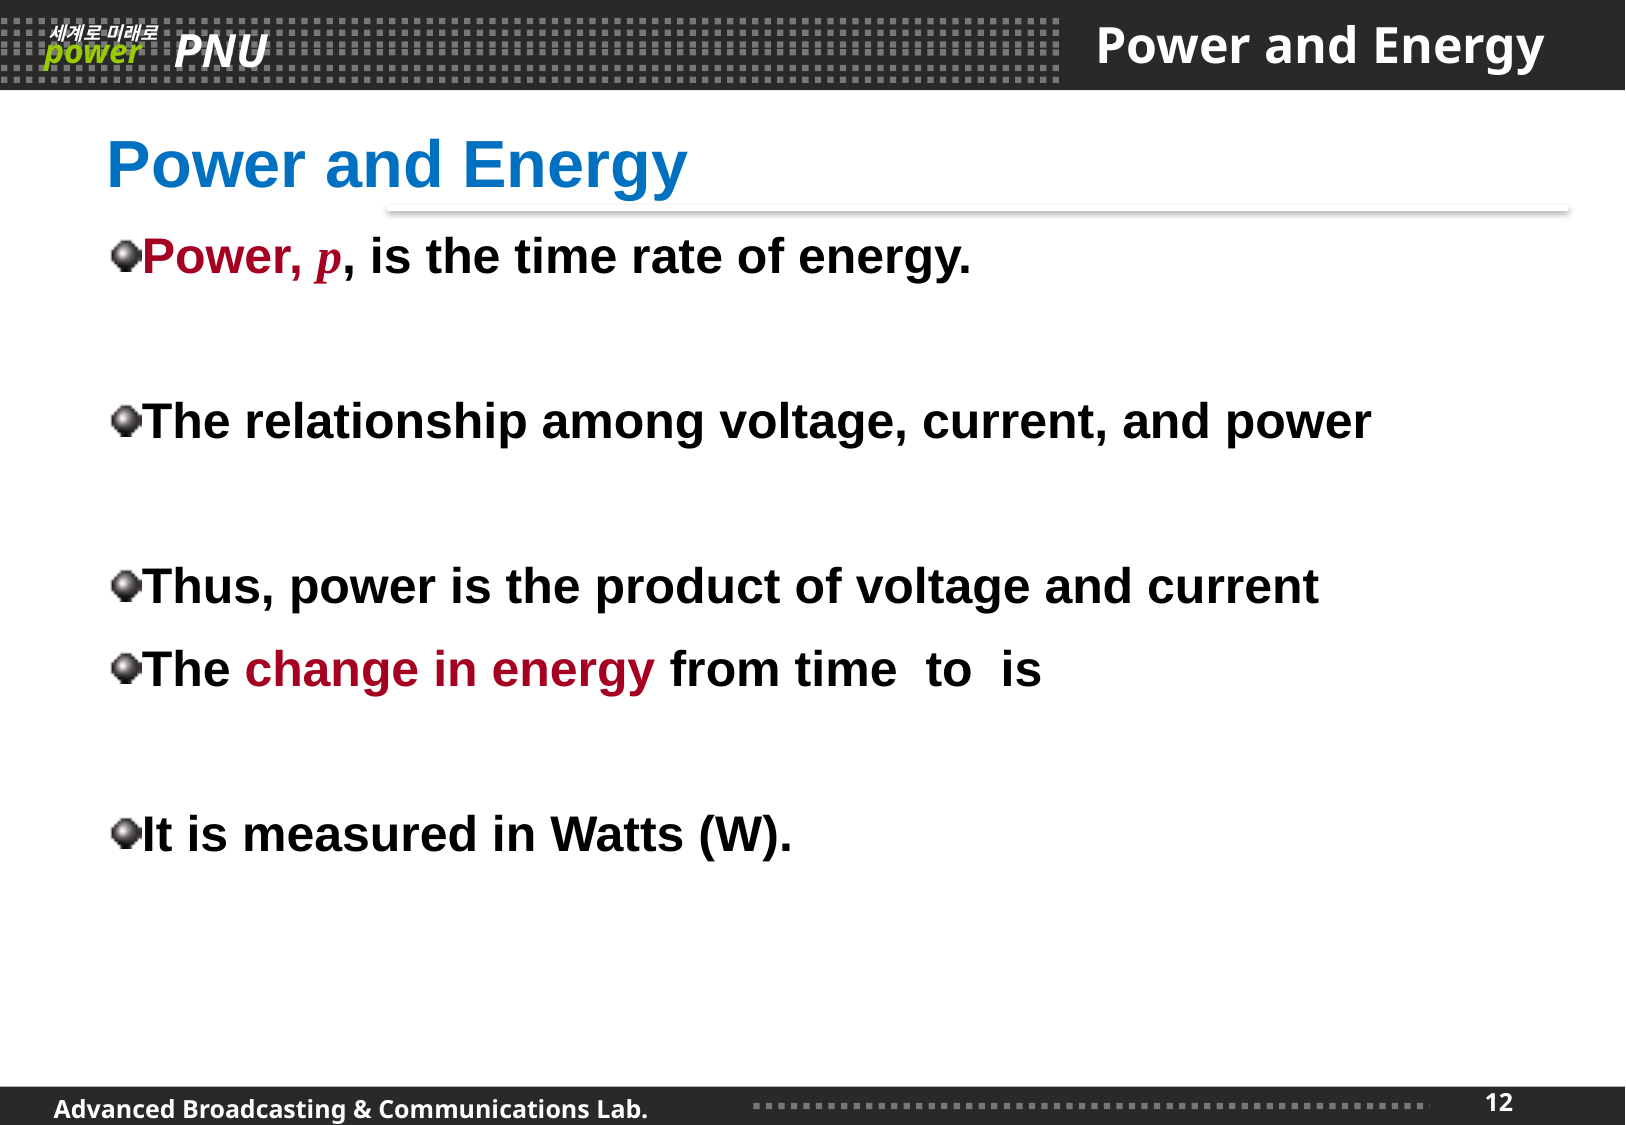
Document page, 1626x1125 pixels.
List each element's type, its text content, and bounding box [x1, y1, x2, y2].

title Power and Energy [0, 0, 1625, 89]
picture [106, 400, 142, 437]
picture [106, 648, 142, 684]
picture [106, 235, 142, 272]
picture [106, 565, 142, 602]
picture [106, 813, 142, 849]
